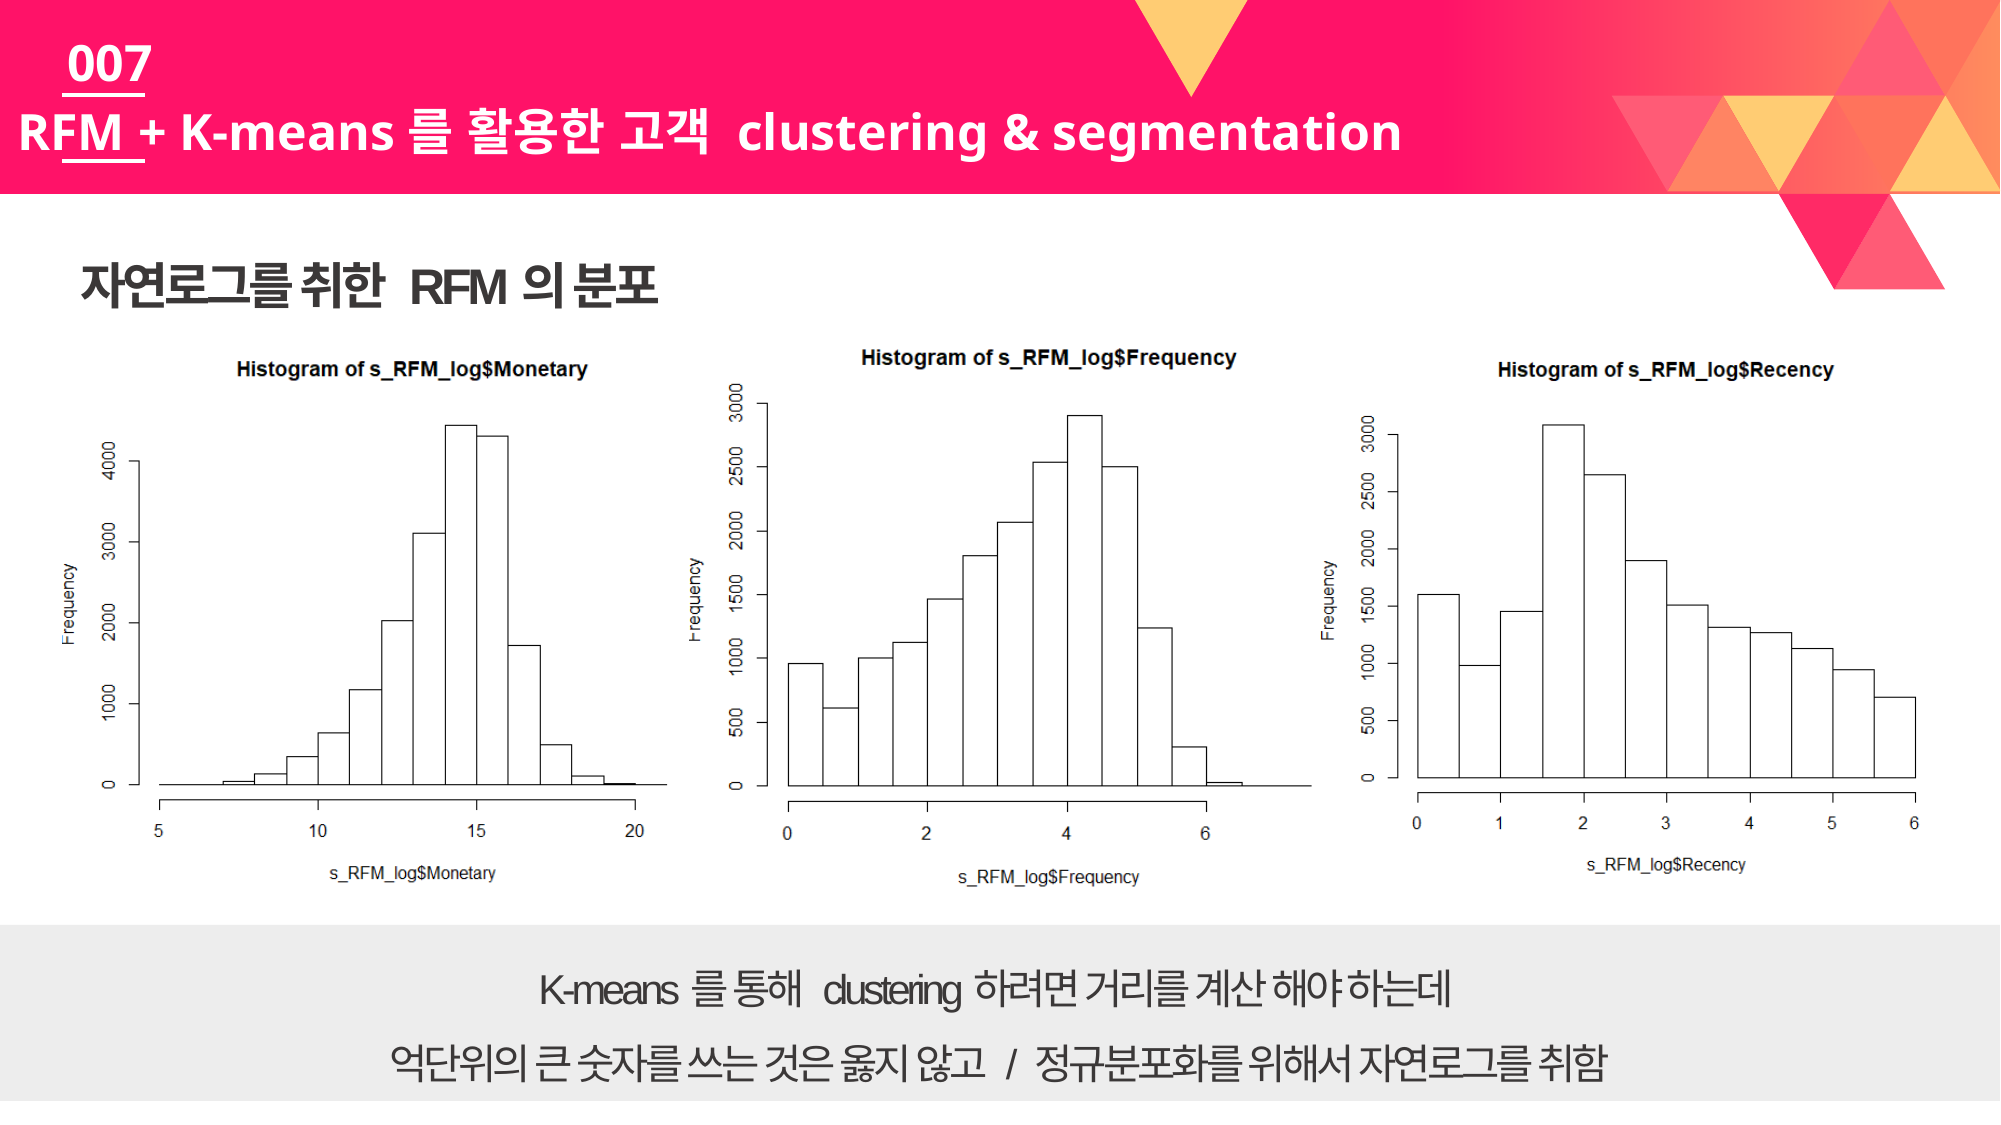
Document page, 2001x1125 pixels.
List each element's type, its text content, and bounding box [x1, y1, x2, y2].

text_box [64, 95, 143, 162]
text_box RFM 분포의 문제 [1828, 99, 1836, 193]
text_box 자연로그를 취한 RFM의 분포 [65, 217, 1718, 322]
text_box [1656, 176, 1662, 194]
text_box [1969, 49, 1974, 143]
text_box 007 [52, 24, 168, 99]
text_box [1656, 0, 1662, 94]
text_box RFM 분포의 문제 [1828, 0, 1836, 95]
text_box RFM + K-means를 활용한 고객 clustering & segmentation [2, 93, 1418, 169]
text_box K-means를 통해 clustering하려면 거리를 계산 해야 하는데 억단위의 큰 숫자를 쓰는 것은 옳지 않고 / 정규분포화를 위해서 자연로그를 취함 [0, 924, 2000, 1102]
picture [62, 345, 1951, 891]
